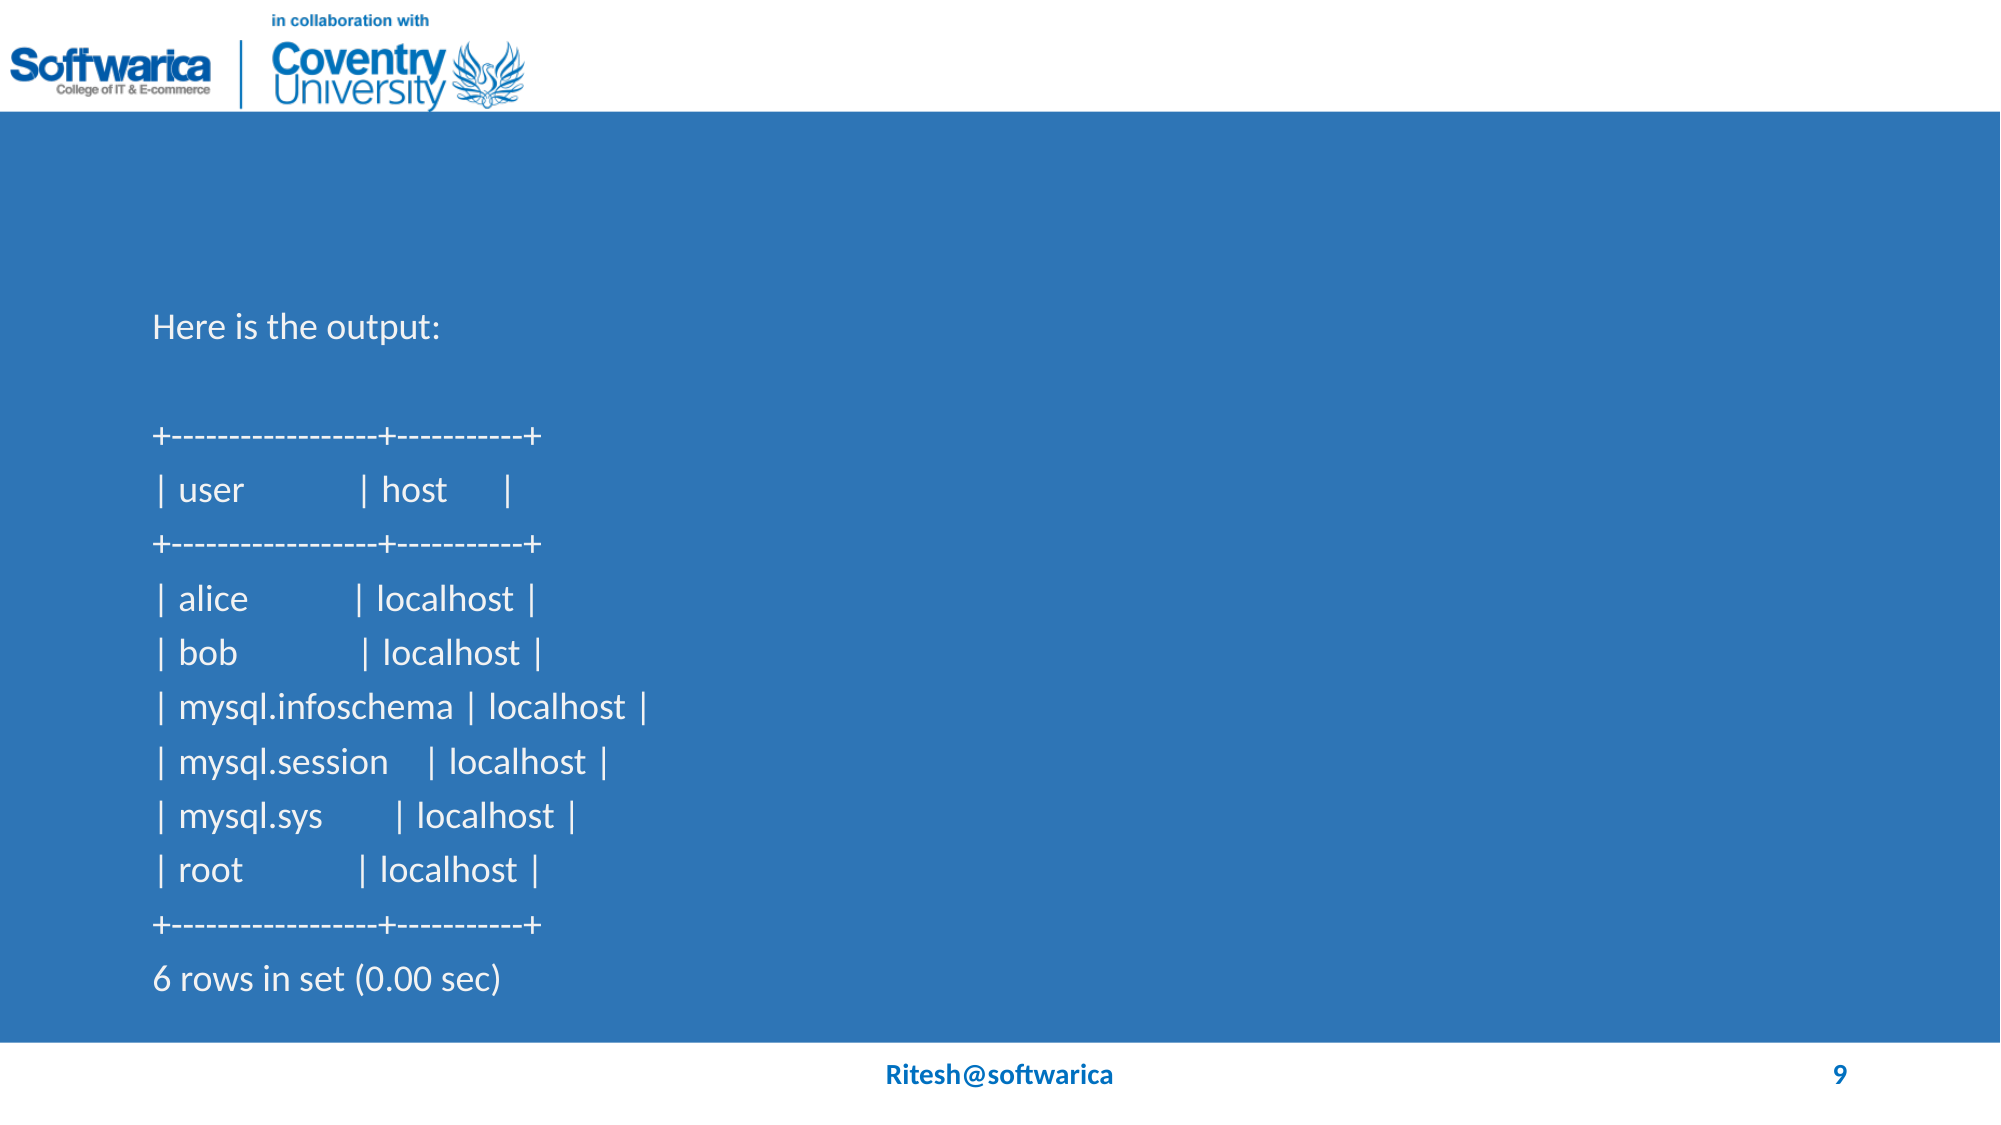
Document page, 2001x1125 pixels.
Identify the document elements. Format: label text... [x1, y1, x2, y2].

picture [10, 14, 525, 112]
footer Ritesh@softwarica [662, 1042, 1338, 1103]
list Here is the output: +------------------+-----------+ | user | host | +------------------+-----------+ | alice | localhost | | bob | localhost | | mysql.infoschema | localhost | | mysql.session | localhost | | mysql.sys | localhost | | root | localhost | +------------------+-----------+ 6 rows in set (0.00 sec) [137, 299, 1863, 1014]
slide_number 9 [1412, 1042, 1863, 1103]
